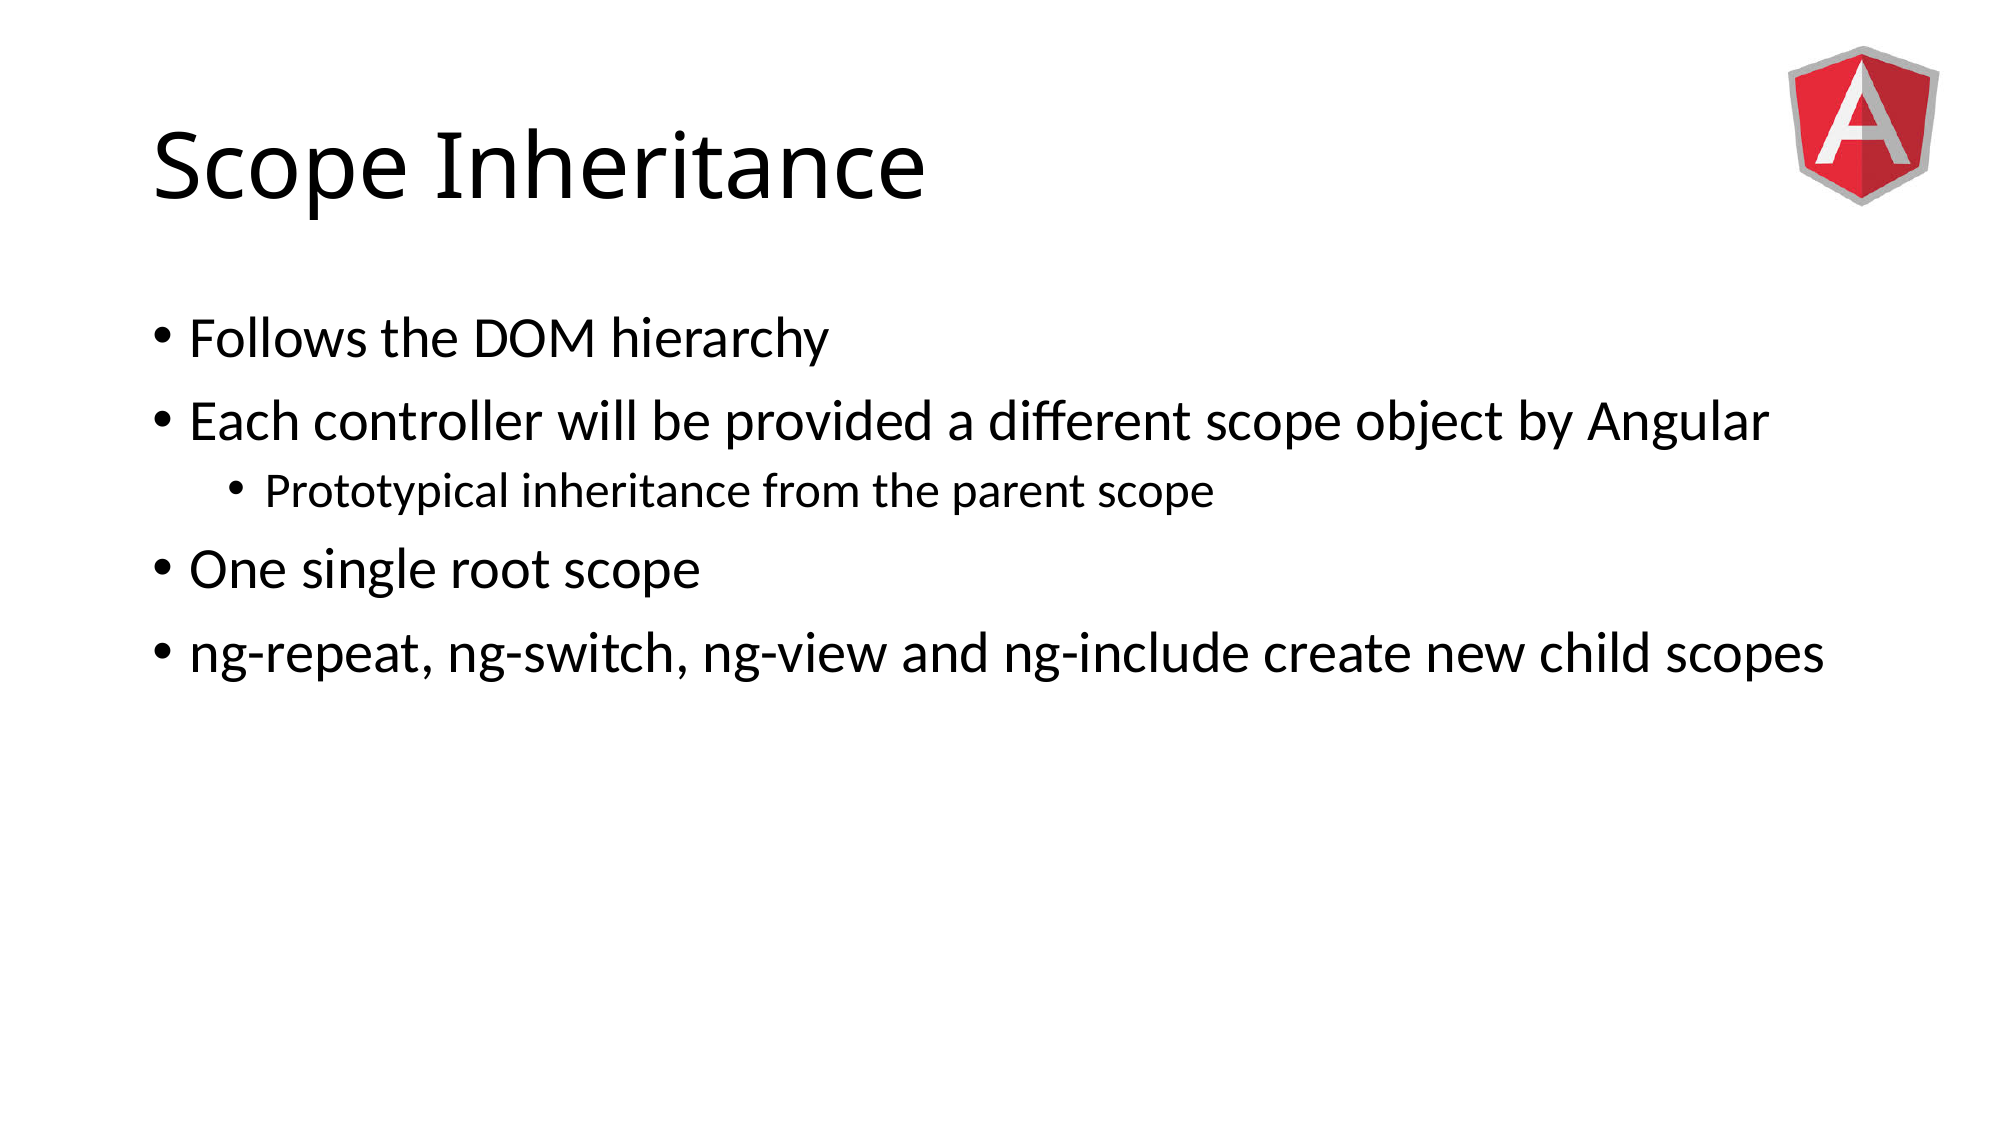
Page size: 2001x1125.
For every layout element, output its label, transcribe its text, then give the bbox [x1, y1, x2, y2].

title Scope Inheritance [137, 59, 1863, 278]
picture [1767, 30, 1958, 221]
list Follows the DOM hierarchy Each controller will be provided a different scope object by Angular Prototypical inheritance from the parent scope One single root scope ng-repeat, ng-switch, ng-view and ng-include create new child scopes [137, 299, 1863, 1014]
